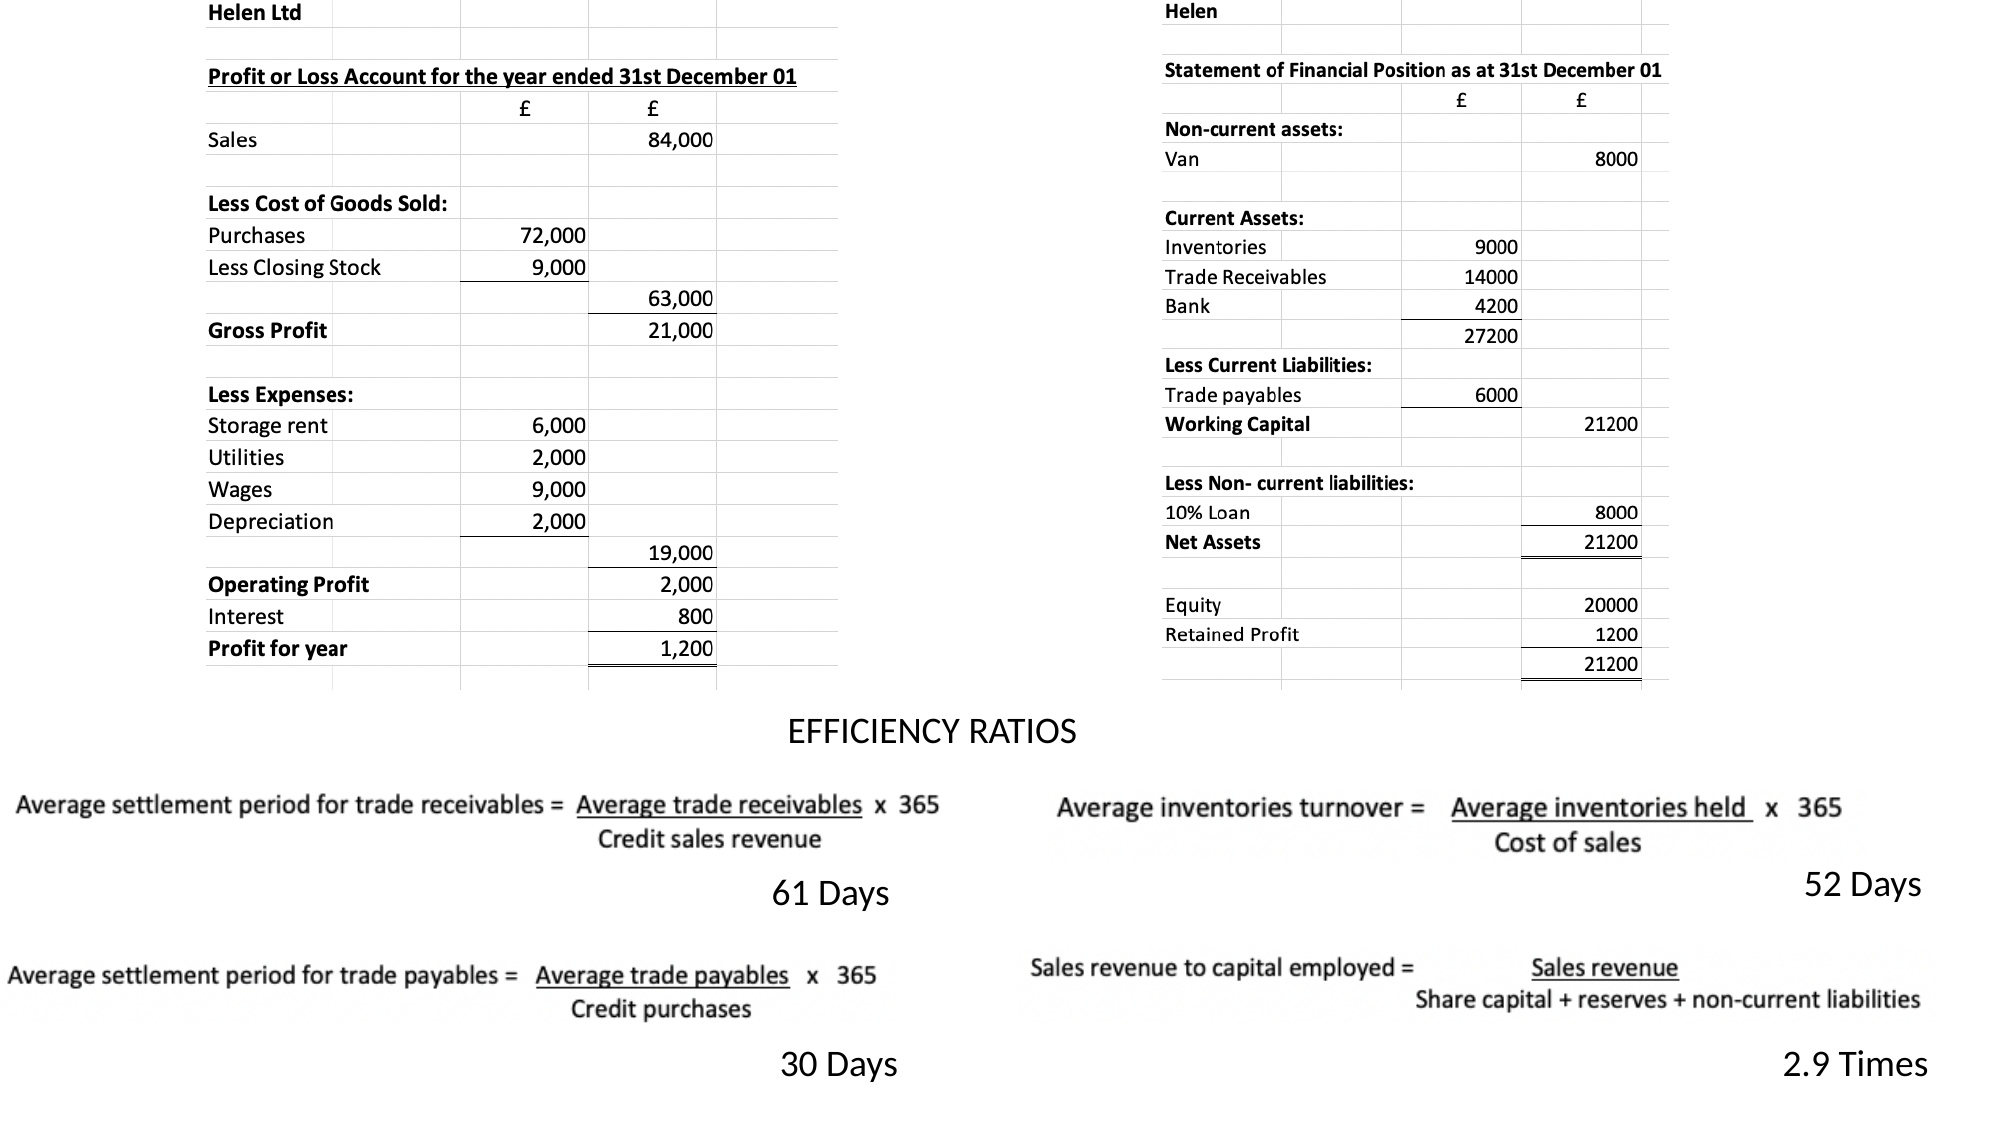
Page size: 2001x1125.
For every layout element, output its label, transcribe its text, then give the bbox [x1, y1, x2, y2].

picture [206, 0, 838, 690]
picture [1161, 0, 1669, 690]
picture [1047, 789, 1868, 861]
picture [0, 789, 953, 861]
text_box 52 Days [1789, 851, 1937, 912]
text_box 2.9 Times [1767, 1031, 1944, 1092]
text_box 30 Days [765, 1031, 913, 1092]
picture [1017, 946, 1938, 1024]
text_box 61 Days [756, 861, 919, 920]
picture [0, 960, 901, 1024]
text_box EFFICIENCY RATIOS [772, 698, 1093, 759]
